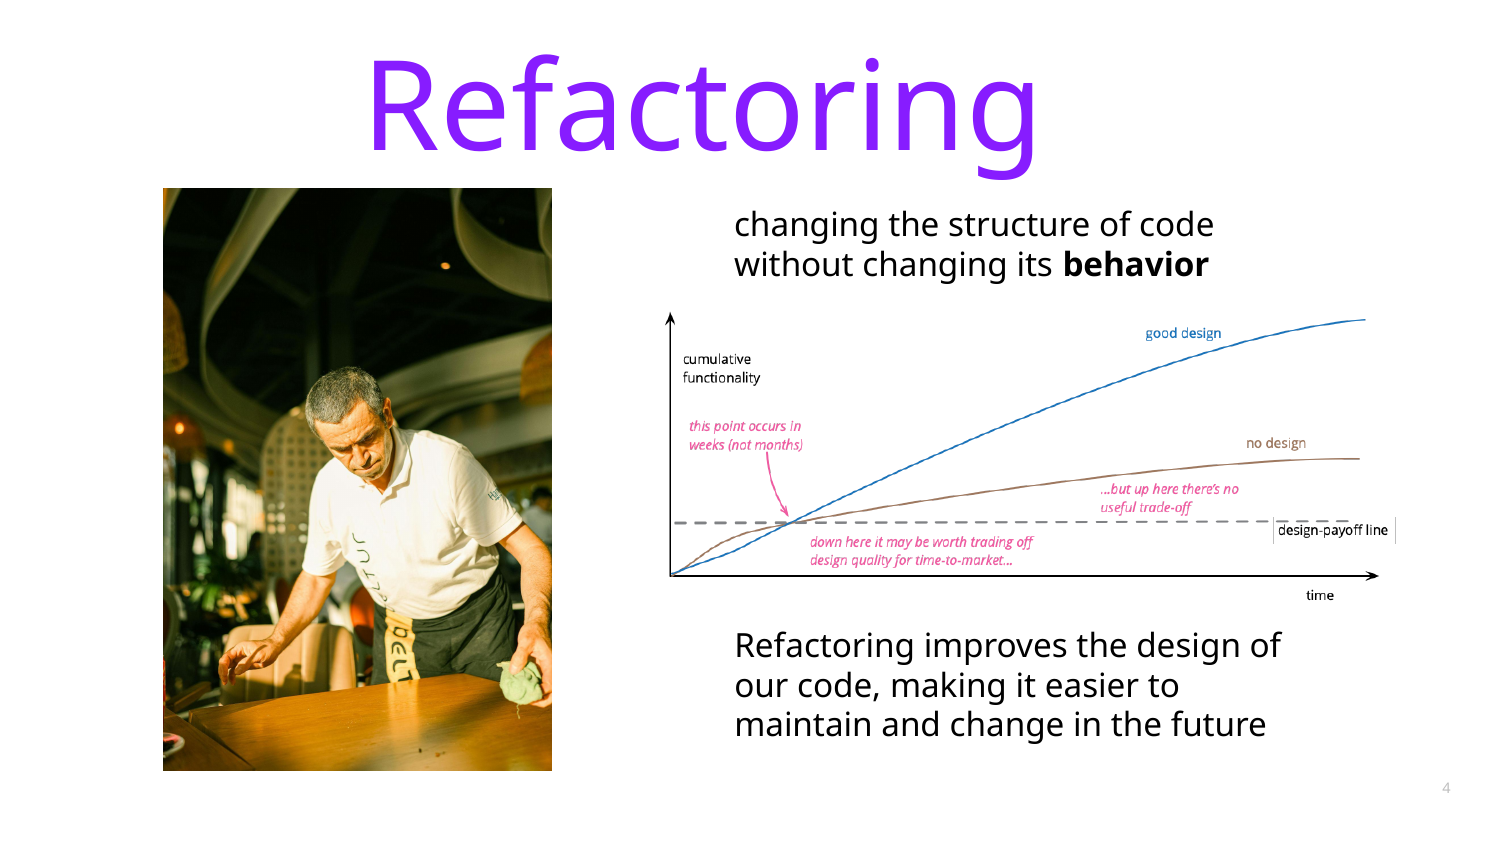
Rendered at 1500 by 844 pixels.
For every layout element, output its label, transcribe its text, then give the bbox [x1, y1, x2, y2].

slide_number ‹#› [1406, 776, 1451, 799]
picture [664, 310, 1397, 609]
text_box changing the structure of code without changing its behavior [719, 188, 1248, 289]
title Refactoring [197, 40, 1210, 243]
picture [163, 187, 553, 771]
text_box Refactoring improves the design of our code, making it easier to maintain and change in the future [719, 617, 1305, 775]
